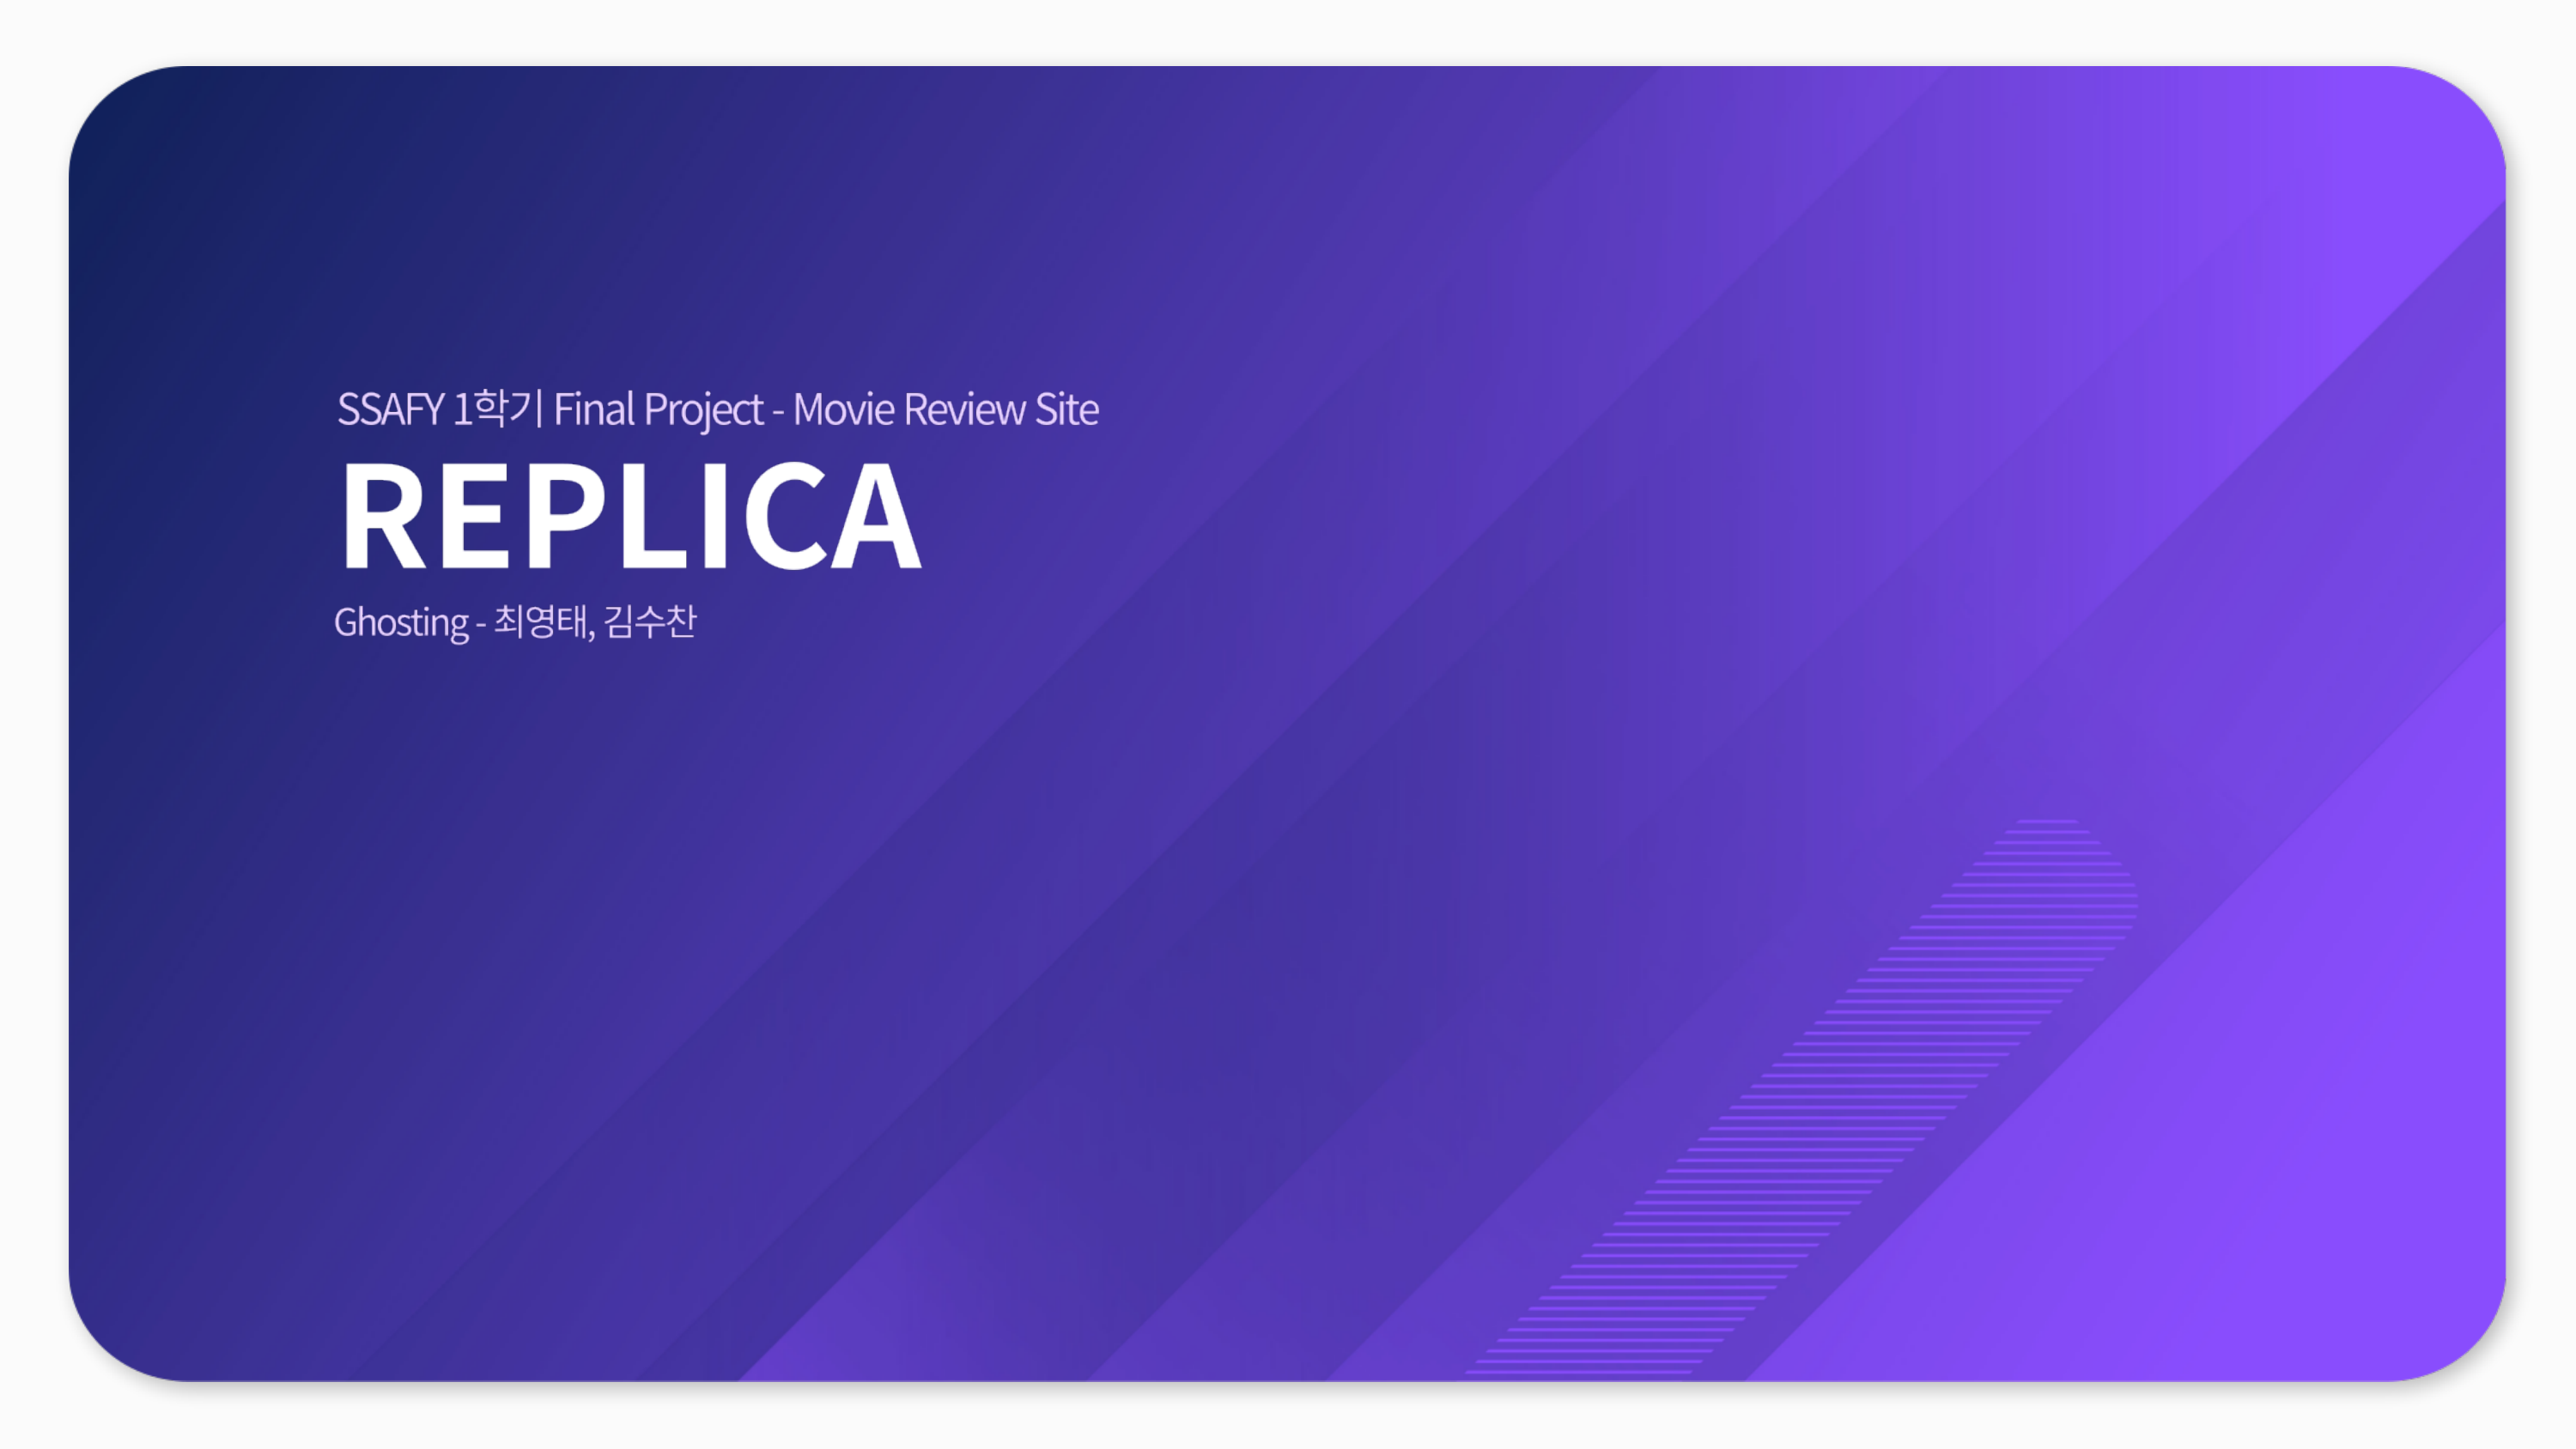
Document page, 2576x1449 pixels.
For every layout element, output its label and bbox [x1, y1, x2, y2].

picture [0, 0, 2576, 1449]
text_box [68, 66, 2507, 1382]
